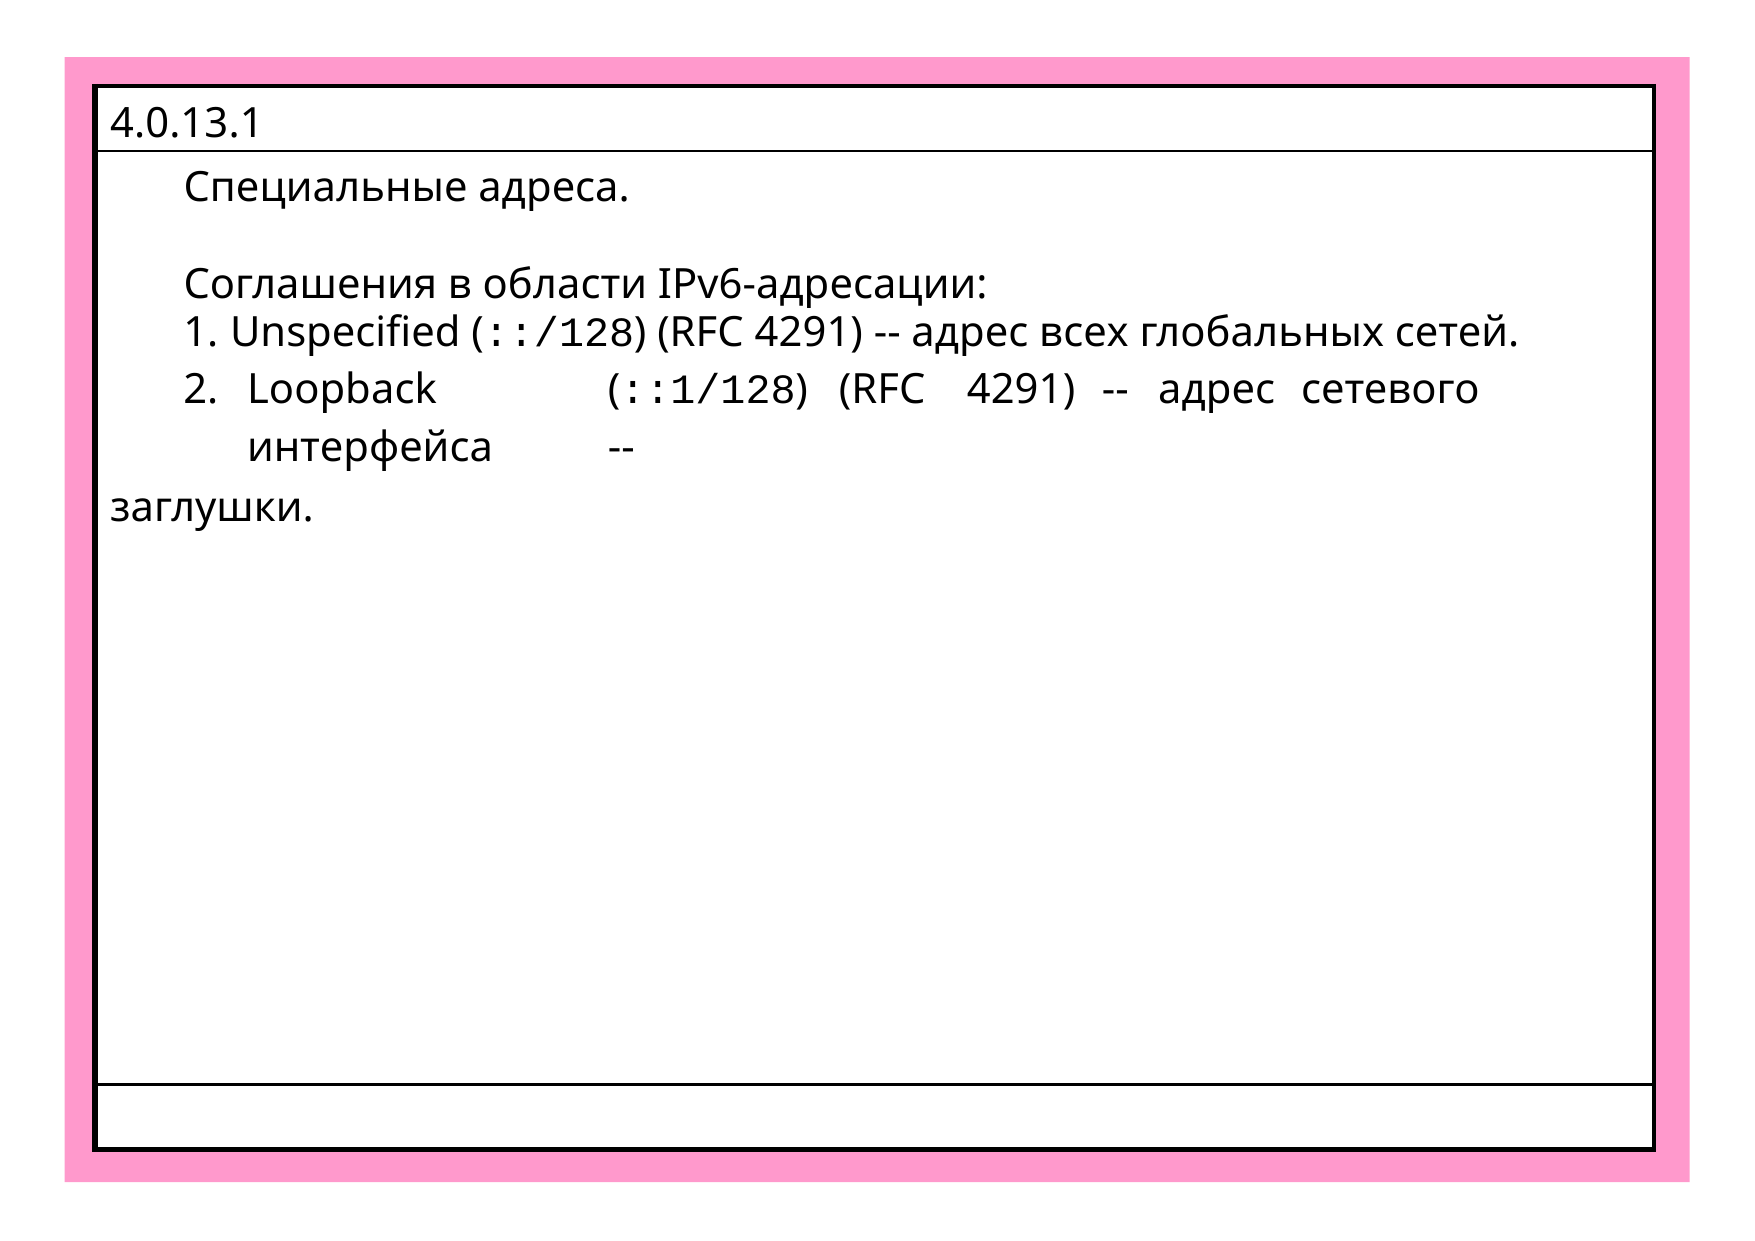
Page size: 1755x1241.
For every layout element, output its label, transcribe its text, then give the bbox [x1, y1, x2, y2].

table_header 4.0.13.1 [98, 88, 1652, 150]
table_cell Специальные адреса. Соглашения в области IPv6-адресации: Unspecified (::/128) (RFC 4291) -- адрес всех глобальных сетей. Loopback (::1/128) (RFC 4291) -- адрес сетевого интерфейса -- заглушки. [98, 152, 1652, 1083]
table_cell [98, 1086, 1652, 1147]
